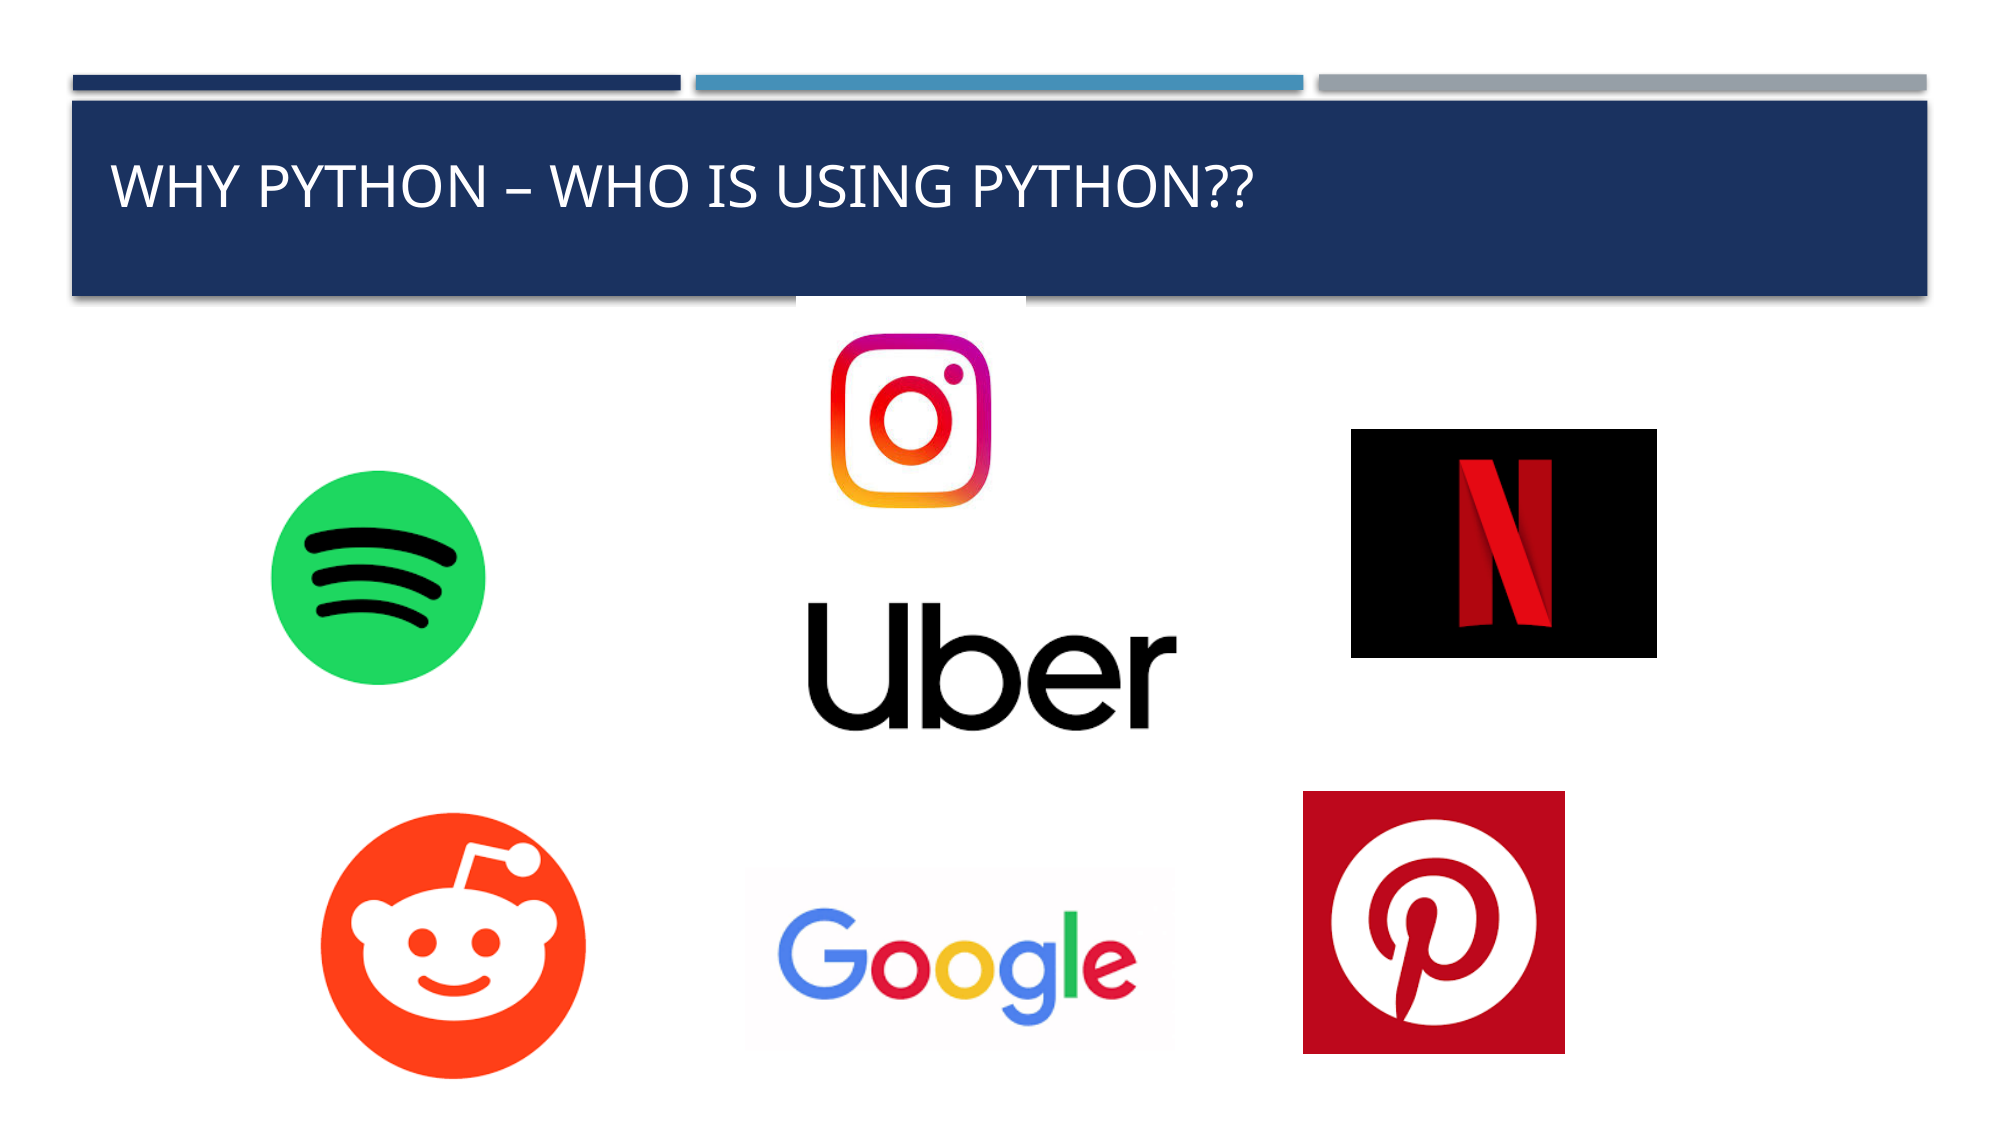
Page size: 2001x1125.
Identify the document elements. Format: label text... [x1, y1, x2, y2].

picture [1302, 791, 1566, 1054]
picture [805, 561, 1180, 772]
picture [1350, 428, 1657, 659]
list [744, 818, 1176, 1106]
picture [795, 295, 1026, 546]
title WHY Python – WHO IS USING PYTHON?? [95, 112, 1905, 228]
picture [180, 467, 577, 690]
picture [315, 808, 592, 1084]
